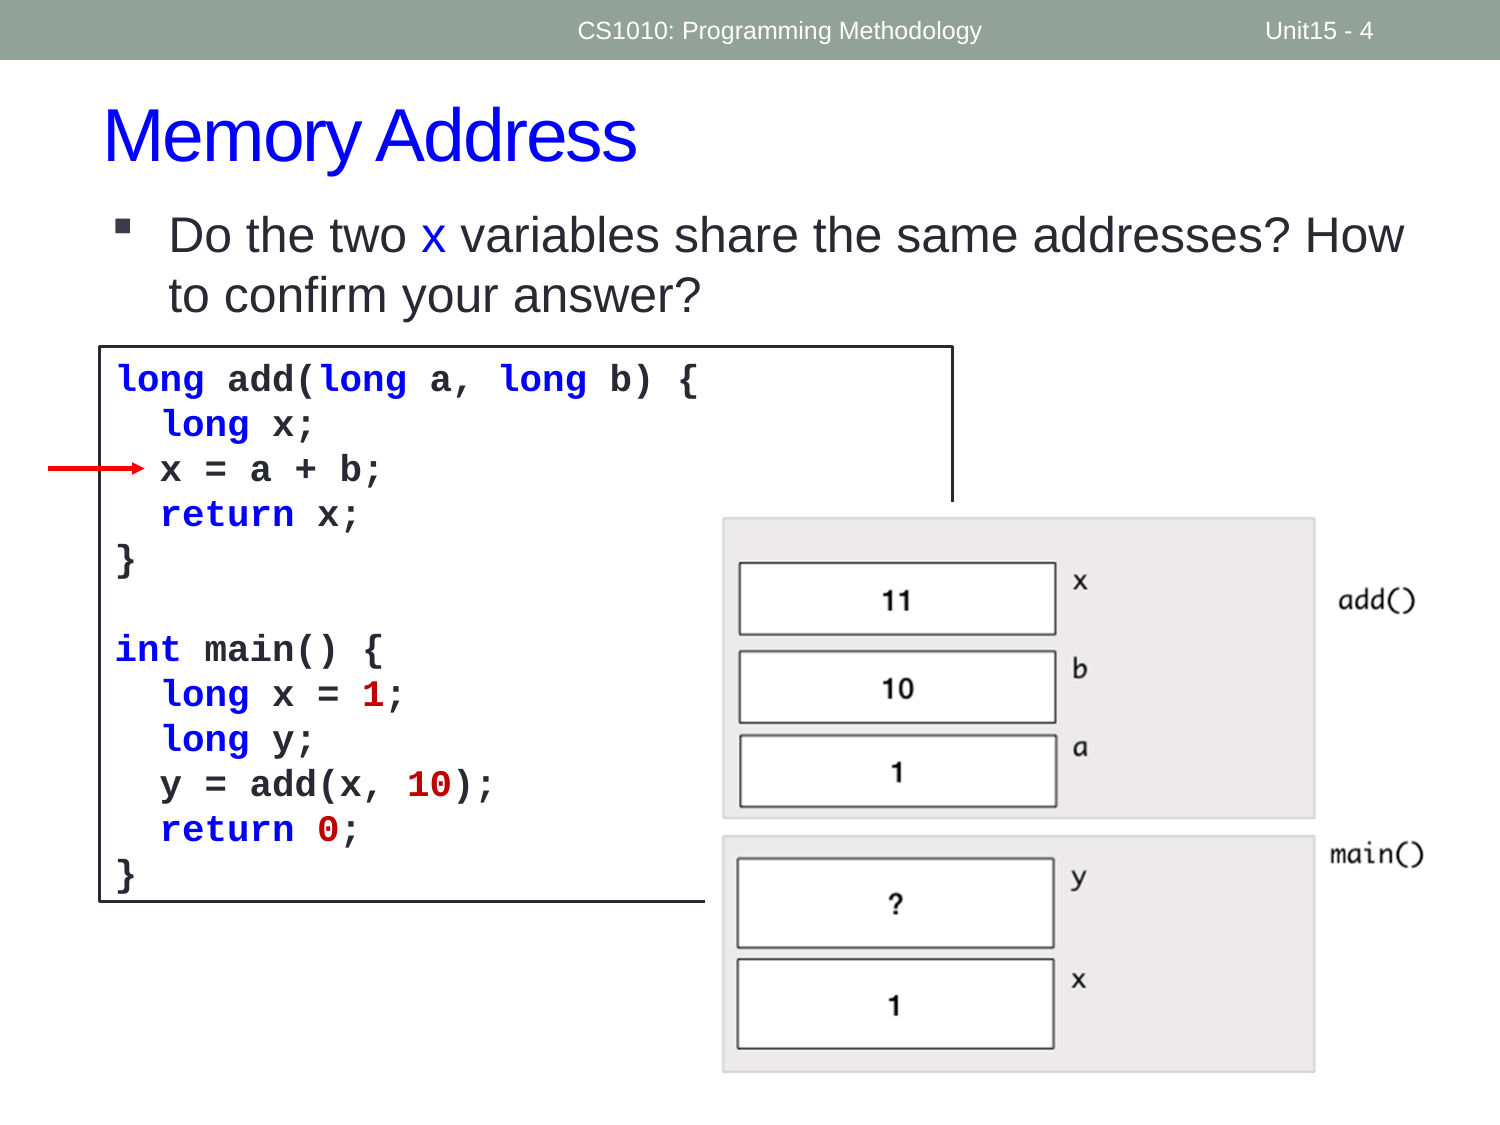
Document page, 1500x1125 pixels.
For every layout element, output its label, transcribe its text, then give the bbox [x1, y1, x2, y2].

title Memory Address [87, 62, 1463, 200]
footer CS1010: Programming Methodology [562, 3, 1238, 57]
picture [704, 502, 1443, 1089]
text_box long add(long a, long b) { long x; x = a + b; return x; } int main() { long x = 1; long y; y = add(x, 10); return 0; } [97, 344, 955, 904]
list Do the two x variables share the same addresses? How to confirm your answer? [96, 200, 1457, 427]
slide_number Unit15 - 4 [1250, 3, 1425, 57]
